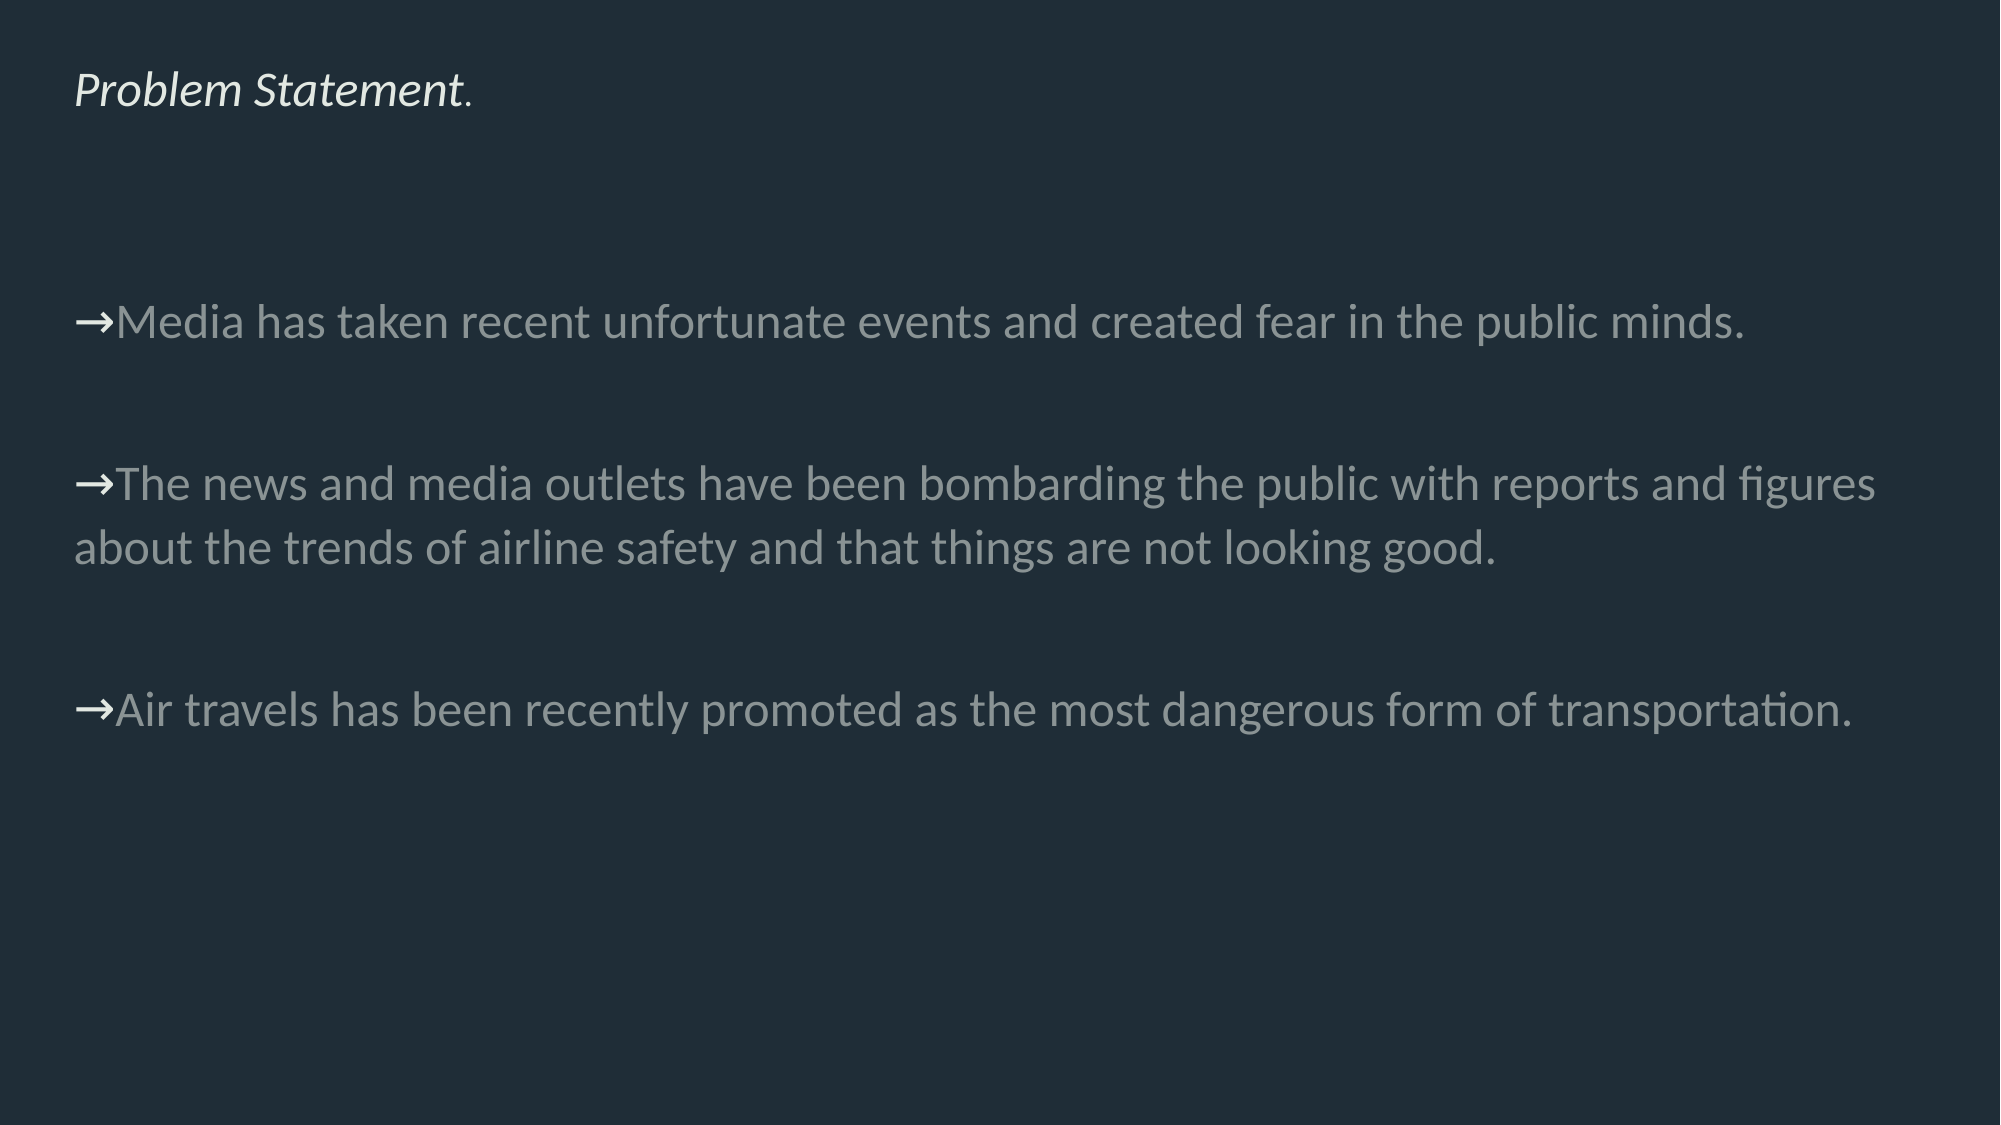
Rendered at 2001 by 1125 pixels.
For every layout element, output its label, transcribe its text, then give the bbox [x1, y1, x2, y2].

list Media has taken recent unfortunate events and created fear in the public minds. The news and media outlets have been bombarding the public with reports and figures about the trends of airline safety and that things are not looking good. Air travels has been recently promoted as the most dangerous form of transportation. [73, 284, 1927, 955]
title Problem Statement. [73, 63, 1928, 155]
